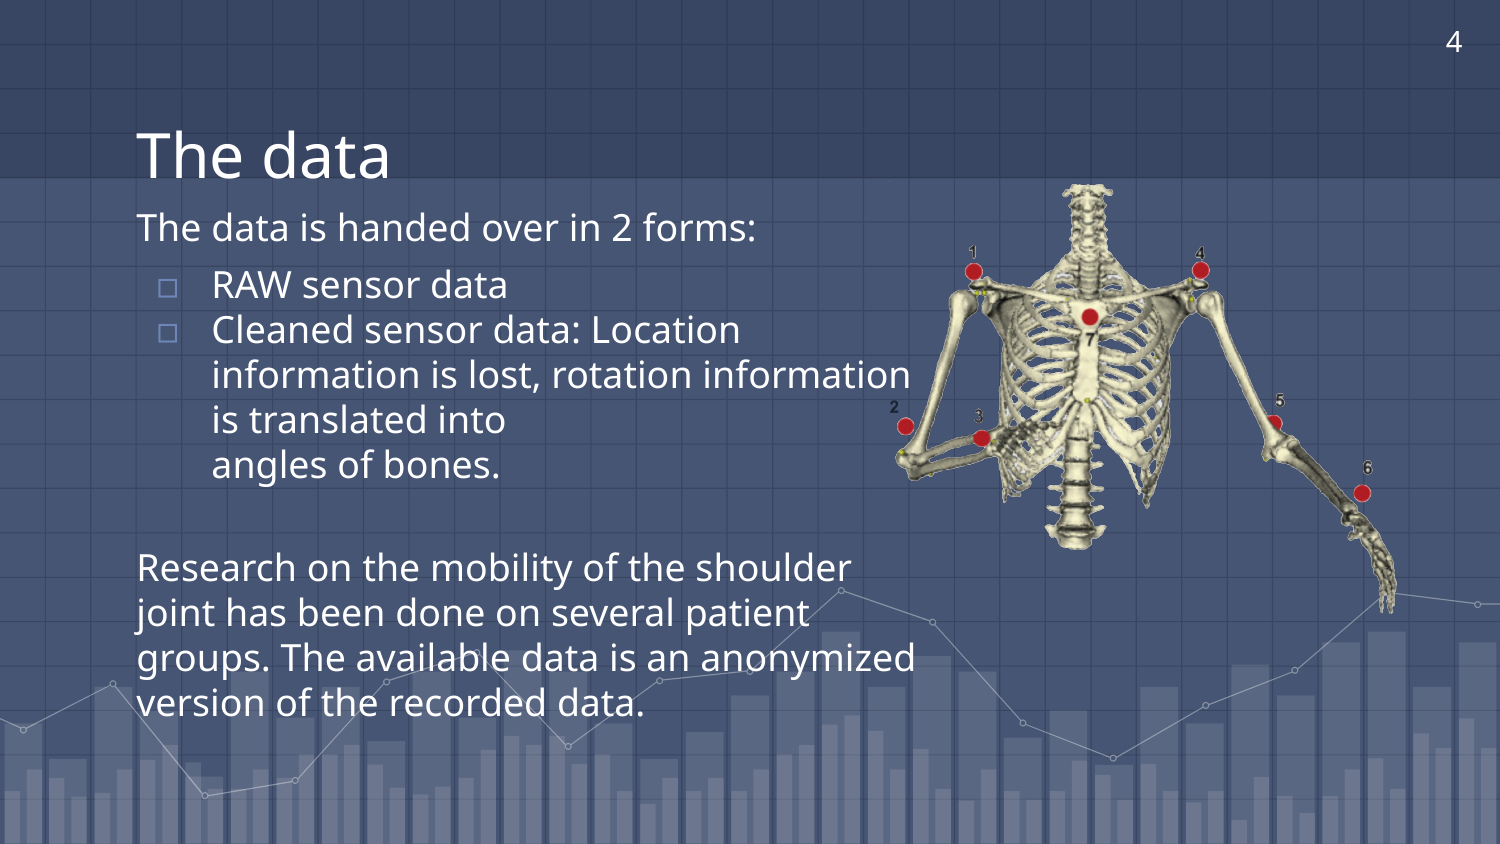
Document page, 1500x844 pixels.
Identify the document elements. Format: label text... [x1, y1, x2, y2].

list The data is handed over in 2 forms: RAW sensor data Cleaned sensor data: Location information is lost, rotation information is translated into angles of bones. Research on the mobility of the shoulder joint has been done on several patient groups. The available data is an anonymized version of the recorded data. [121, 189, 933, 698]
title The data [121, 65, 1383, 189]
slide_number ‹#› [1408, 0, 1500, 88]
picture [889, 181, 1409, 632]
